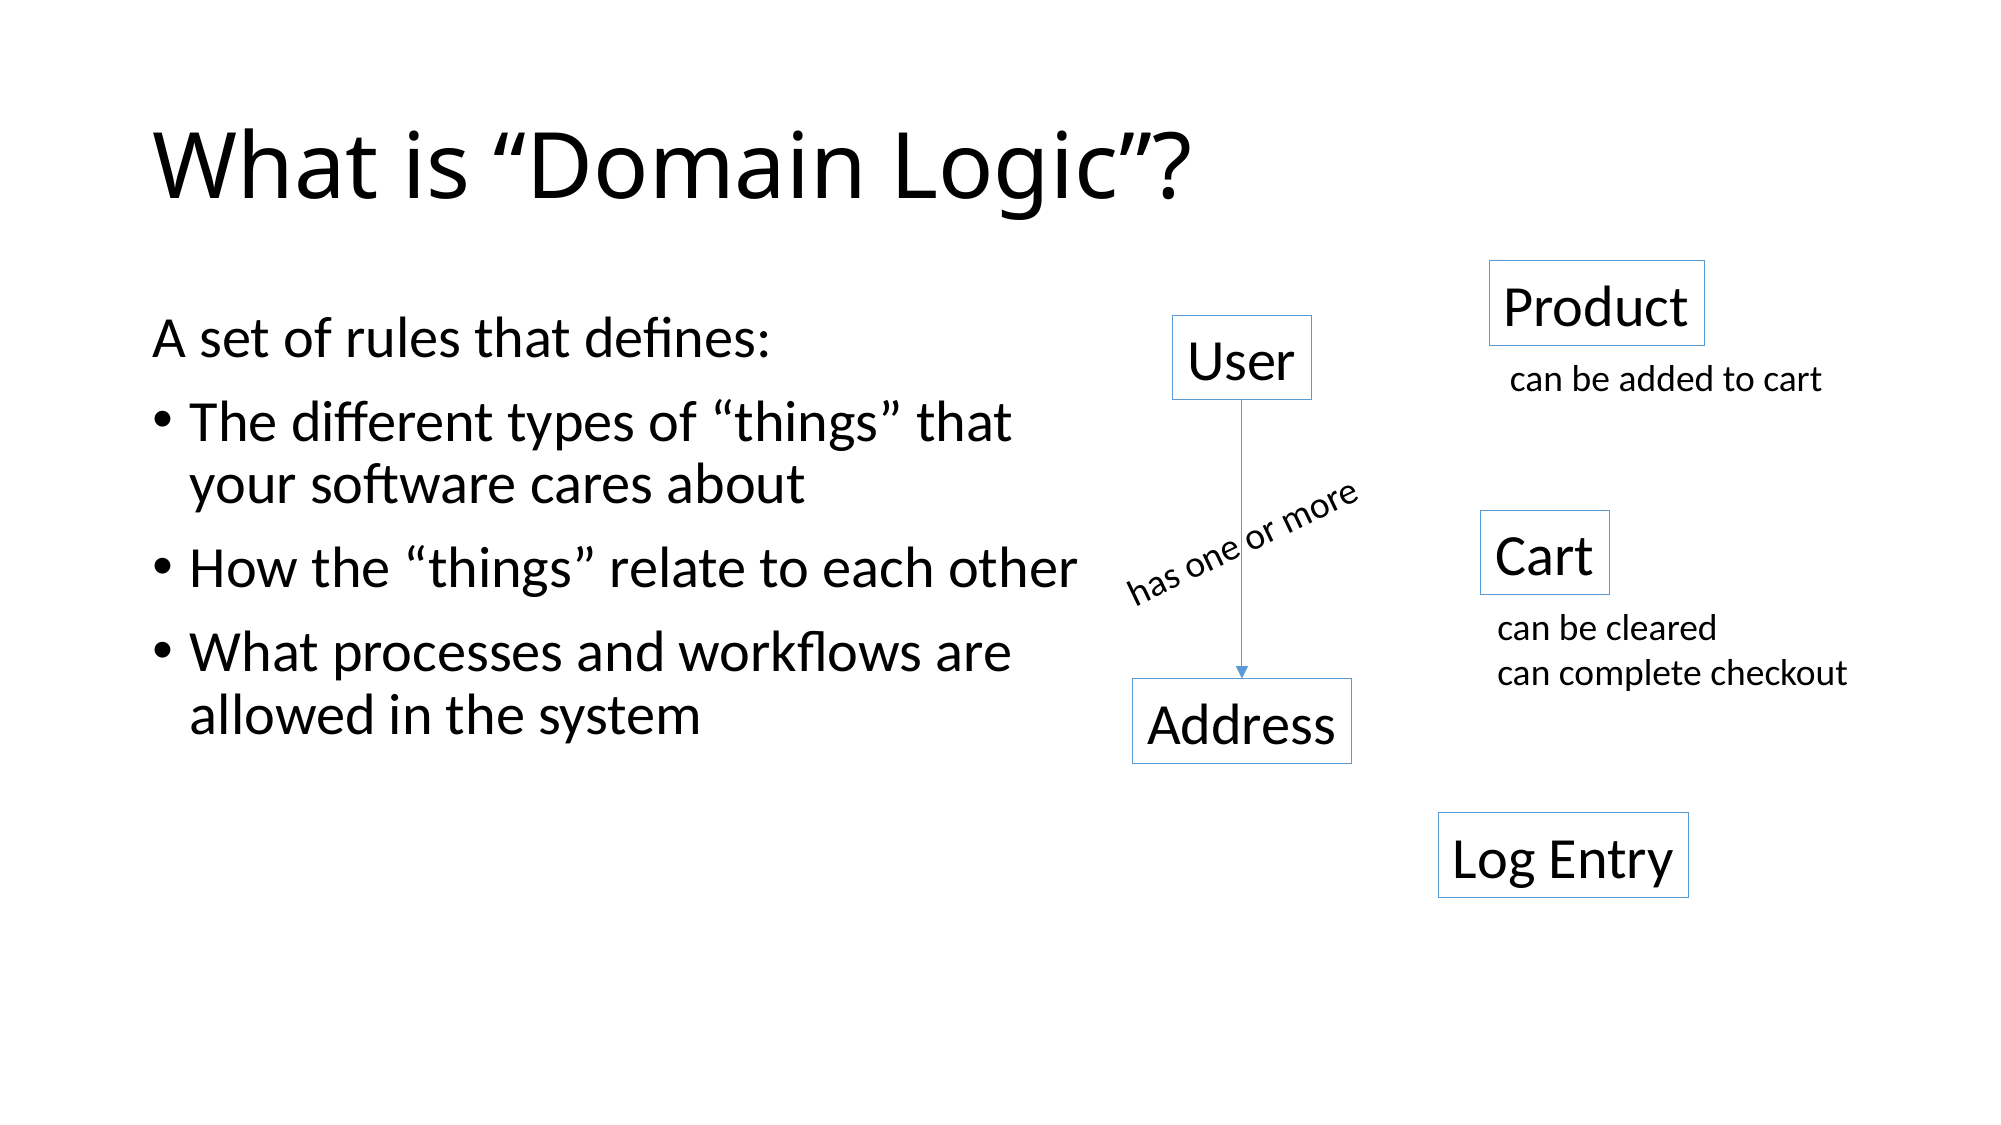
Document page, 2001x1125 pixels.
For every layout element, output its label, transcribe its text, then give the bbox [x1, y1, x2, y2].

text_box can be cleared can complete checkout [1482, 595, 1864, 701]
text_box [1100, 400, 1384, 679]
text_box can be added to cart [1495, 346, 1838, 406]
text_box Address [1132, 679, 1352, 764]
text_box Cart [1480, 510, 1610, 595]
text_box Log Entry [1438, 812, 1689, 898]
text_box User [1172, 315, 1312, 400]
text_box Product [1489, 260, 1705, 346]
list A set of rules that defines: The different types of “things” that your software cares about How the “things” relate to each other What processes and workflows are allowed in the system [137, 299, 1101, 1014]
title What is “Domain Logic”? [137, 59, 1863, 278]
